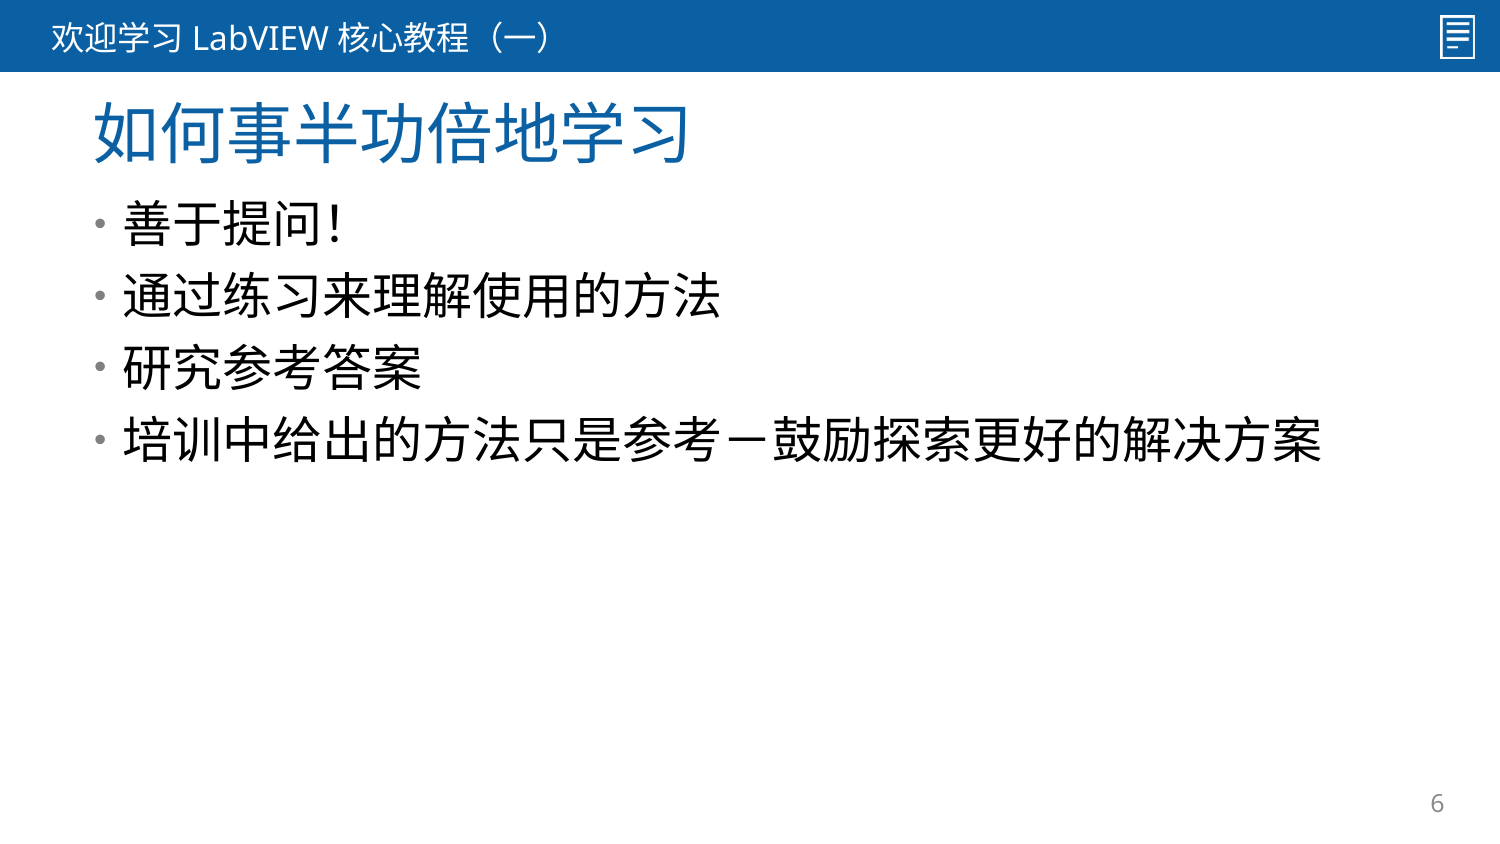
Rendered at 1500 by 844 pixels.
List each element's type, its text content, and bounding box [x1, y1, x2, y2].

slide_number 6 [1400, 782, 1475, 828]
list 如何事半功倍地学习 [78, 84, 1366, 181]
picture [1440, 15, 1475, 59]
list 欢迎学习LabVIEW核心教程（一） [35, 9, 1113, 63]
list 善于提问！ 通过练习来理解使用的方法 研究参考答案 培训中给出的方法只是参考－鼓励探索更好的解决方案 [79, 185, 1363, 760]
